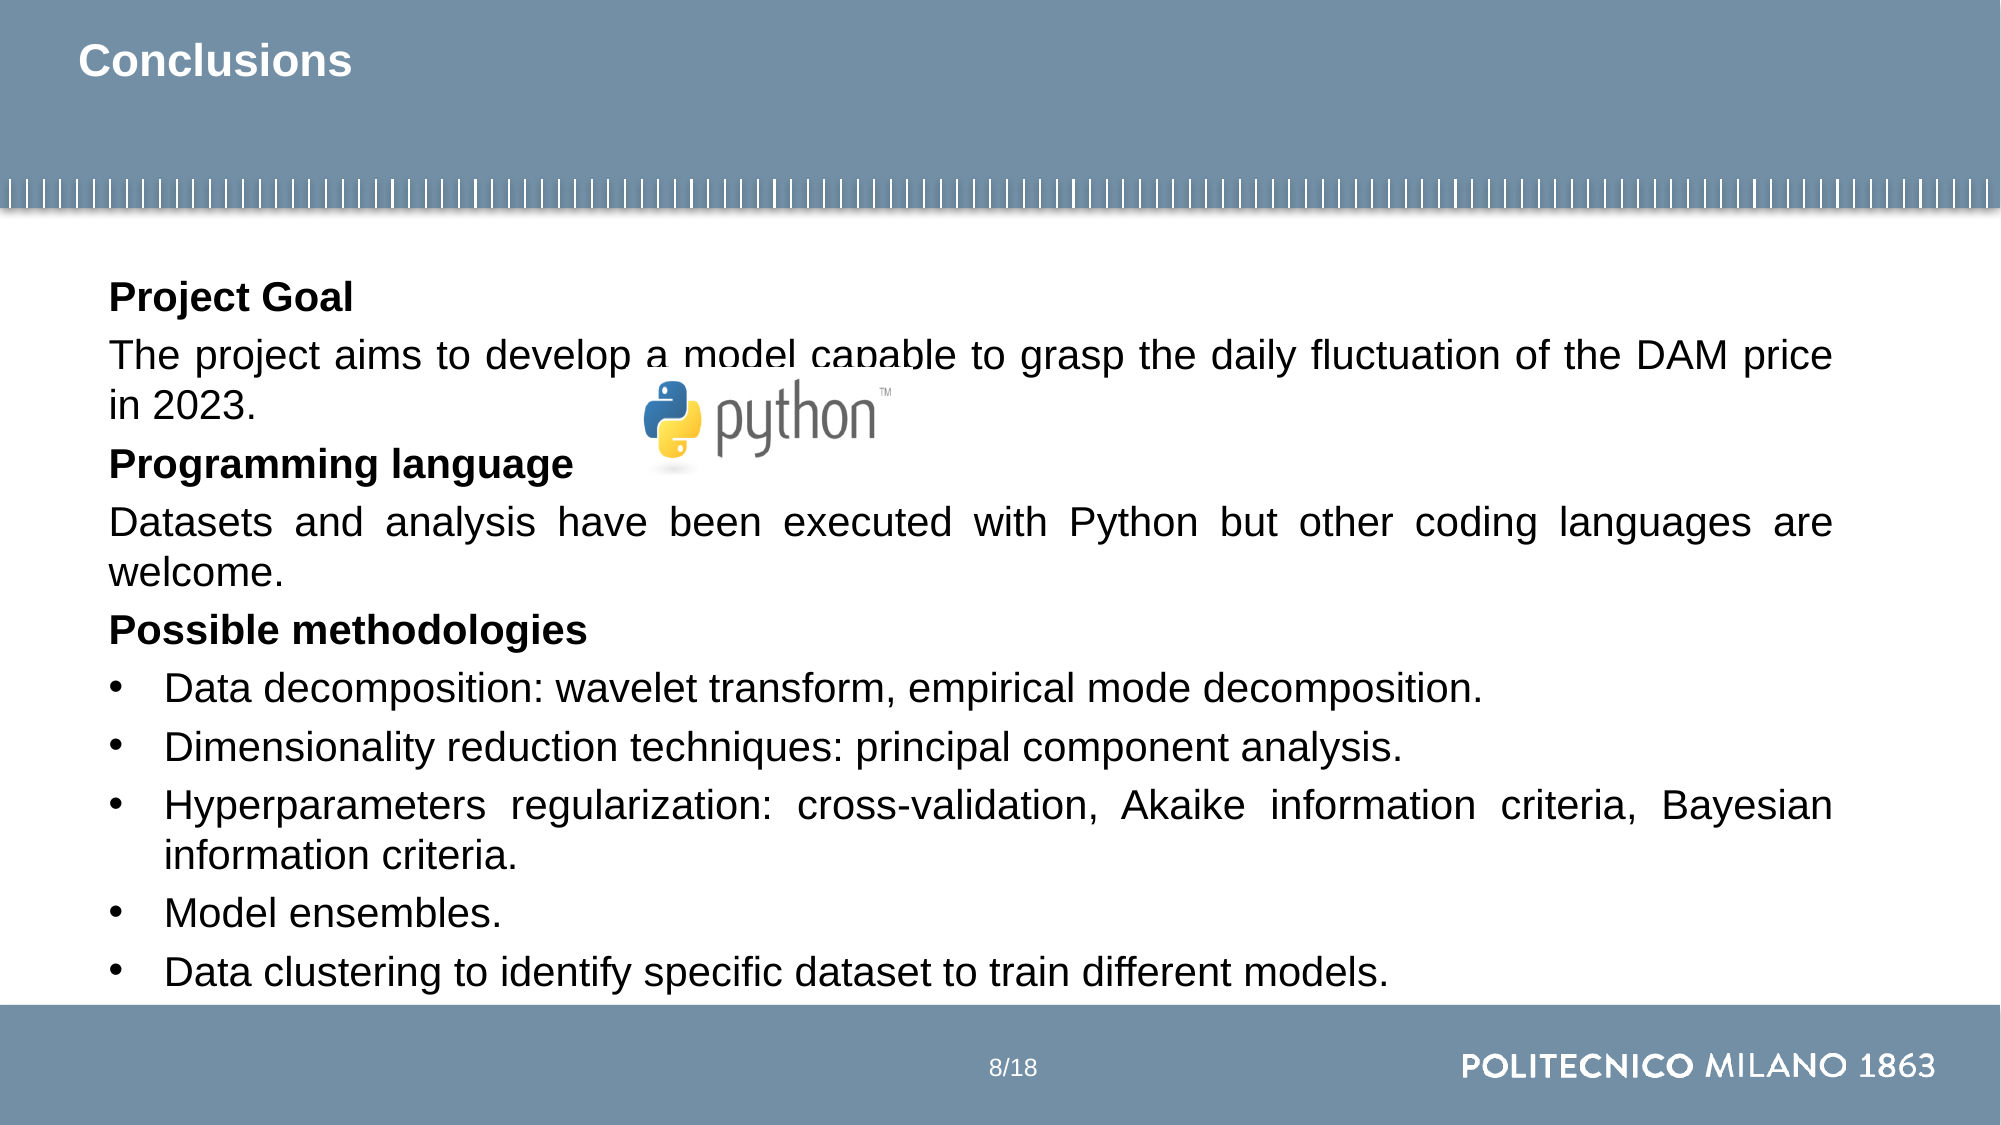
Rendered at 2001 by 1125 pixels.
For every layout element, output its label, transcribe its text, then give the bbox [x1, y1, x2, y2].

picture [1455, 1041, 1942, 1089]
picture [626, 367, 913, 476]
title Conclusions [63, 22, 1940, 161]
slide_number 8 [974, 1043, 1441, 1104]
list Project Goal The project aims to develop a model capable to grasp the daily fluctuation of the DAM price in 2023. Programming language Datasets and analysis have been executed with Python but other coding languages are welcome. Possible methodologies Data decomposition: wavelet transform, empirical mode decomposition. Dimensionality reduction techniques: principal component analysis. Hyperparameters regularization: cross-validation, Akaike information criteria, Bayesian information criteria. Model ensembles. Data clustering to identify specific dataset to train different models. [93, 262, 1850, 1005]
